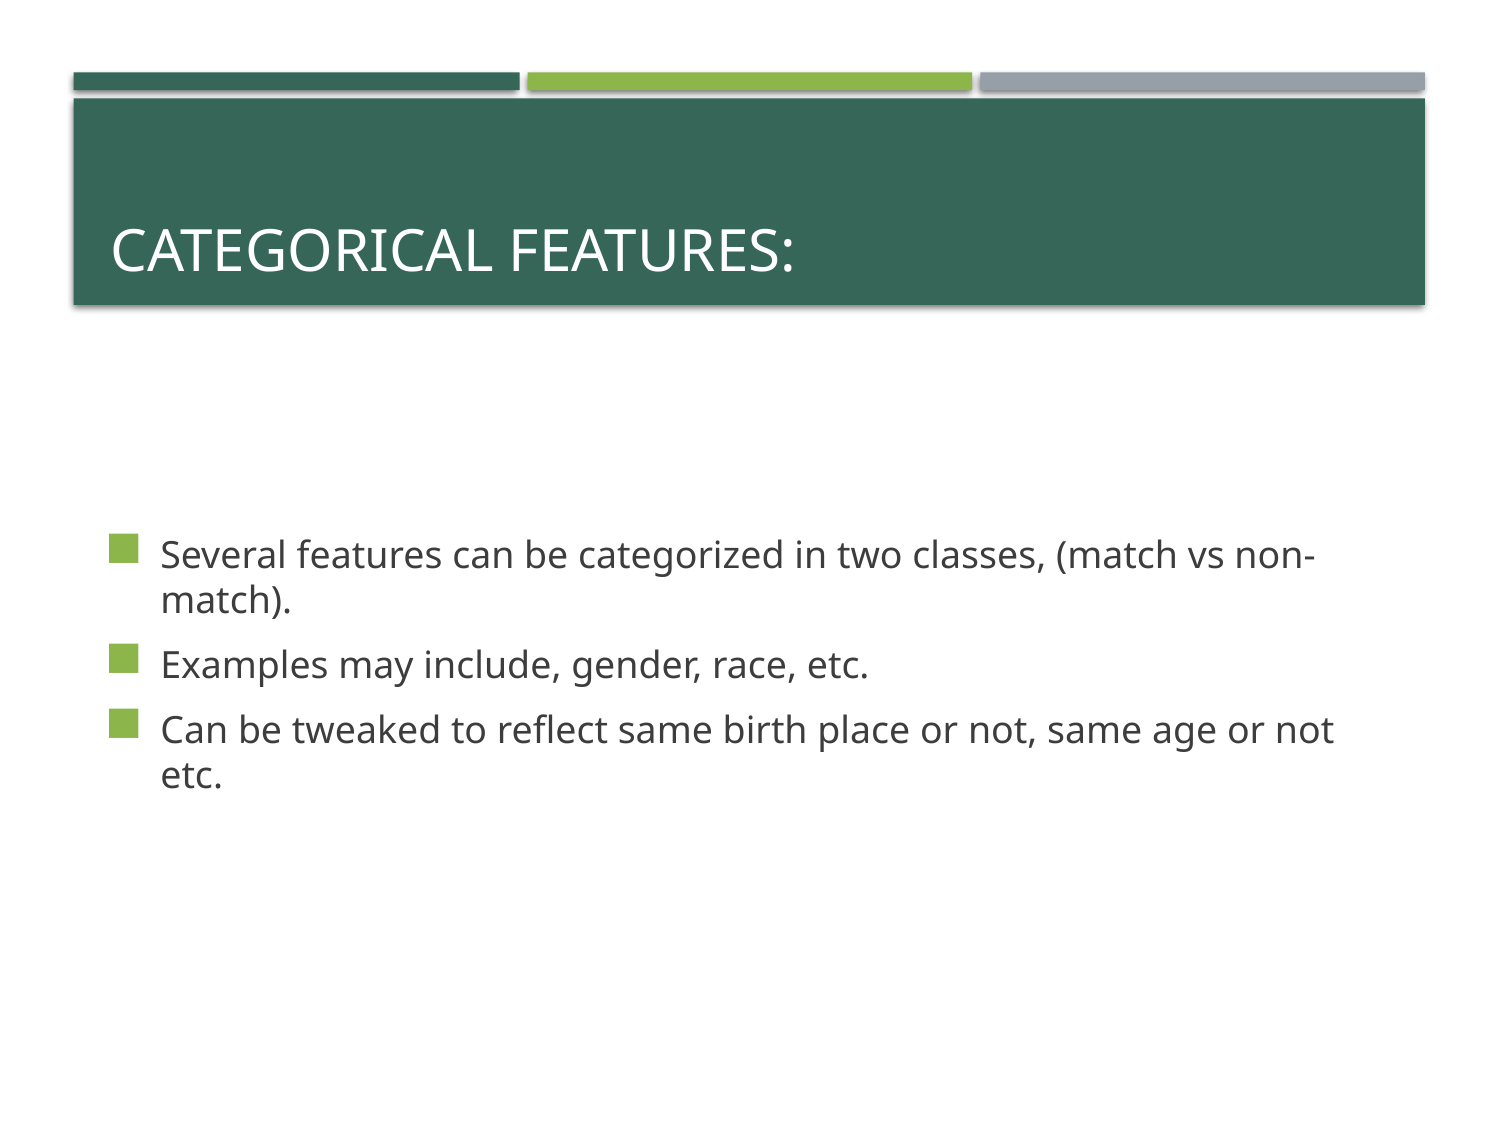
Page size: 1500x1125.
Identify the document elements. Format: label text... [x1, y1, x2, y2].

title Categorical features: [95, 112, 1406, 291]
list Several features can be categorized in two classes, (match vs non-match). Examples may include, gender, race, etc. Can be tweaked to reflect same birth place or not, same age or not etc. [95, 365, 1406, 962]
